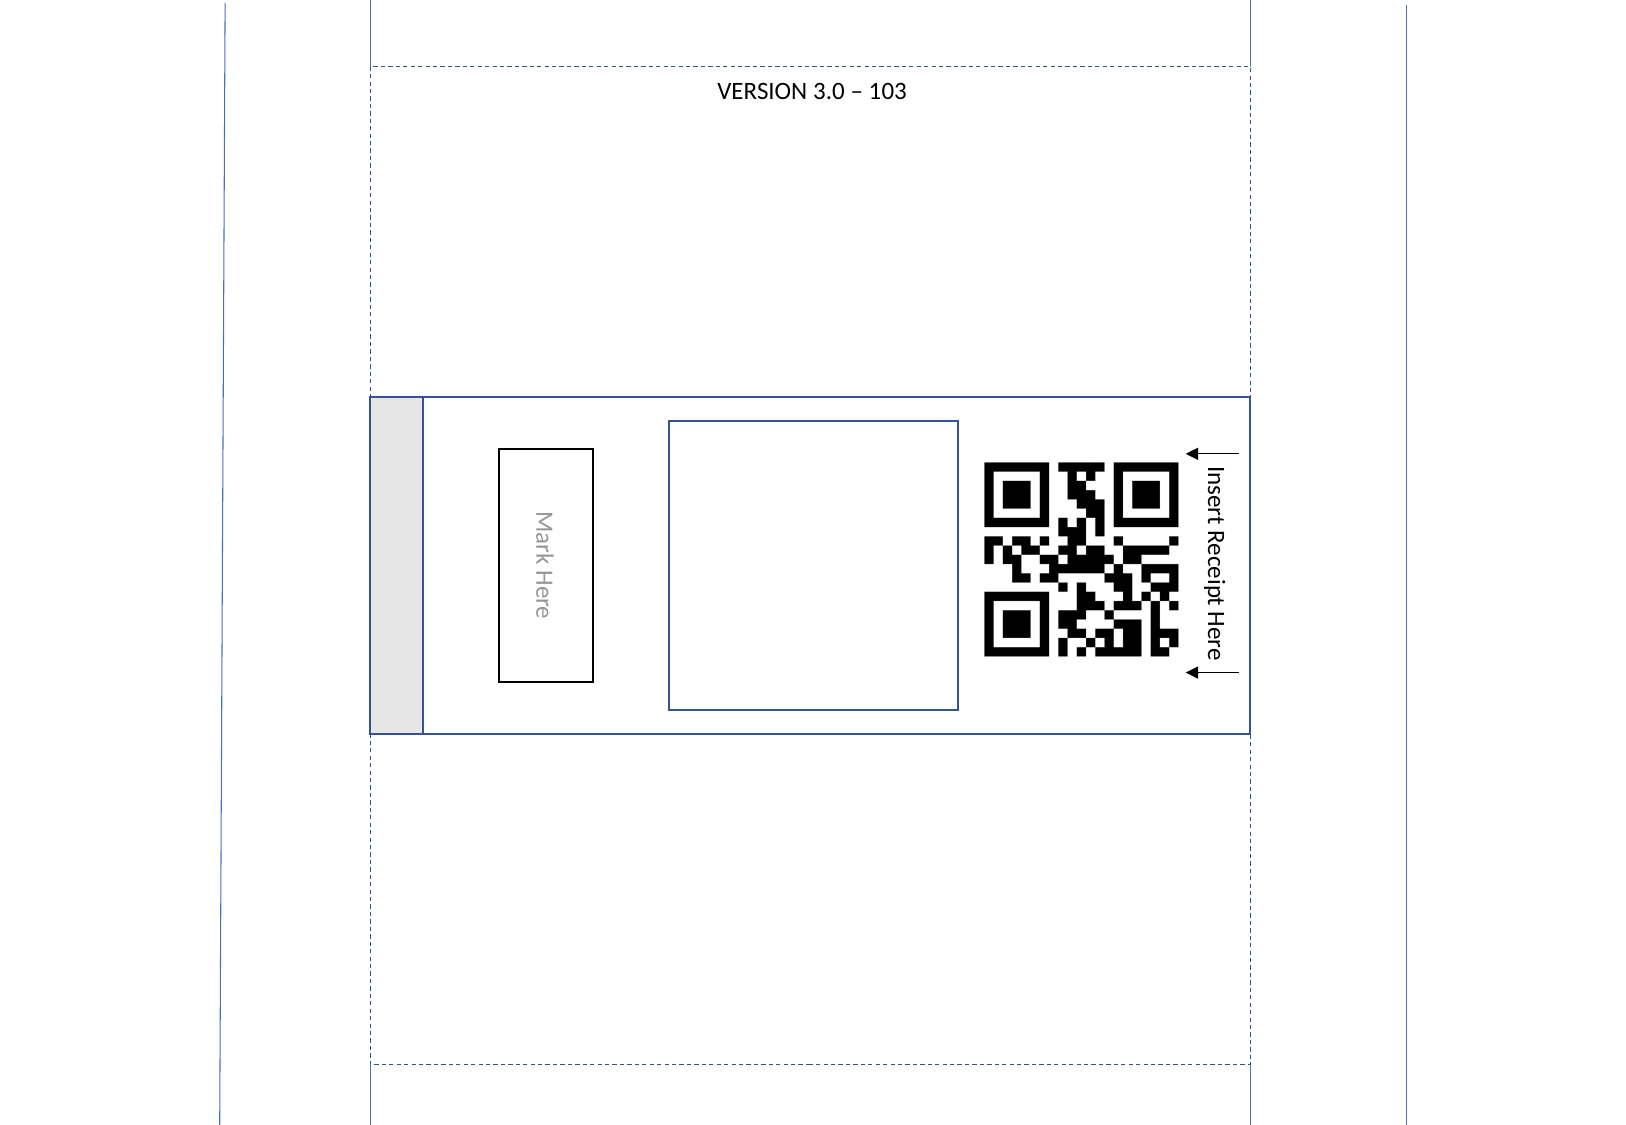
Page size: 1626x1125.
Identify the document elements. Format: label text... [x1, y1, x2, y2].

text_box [219, 2, 226, 1125]
text_box VERSION 3.0 – 103 [702, 66, 923, 112]
text_box [668, 420, 959, 711]
text_box Mark Here [498, 448, 594, 683]
text_box [369, 732, 1251, 1065]
text_box [369, 66, 1251, 398]
text_box [424, 398, 1251, 733]
picture [966, 444, 1197, 675]
text_box [369, 398, 424, 733]
